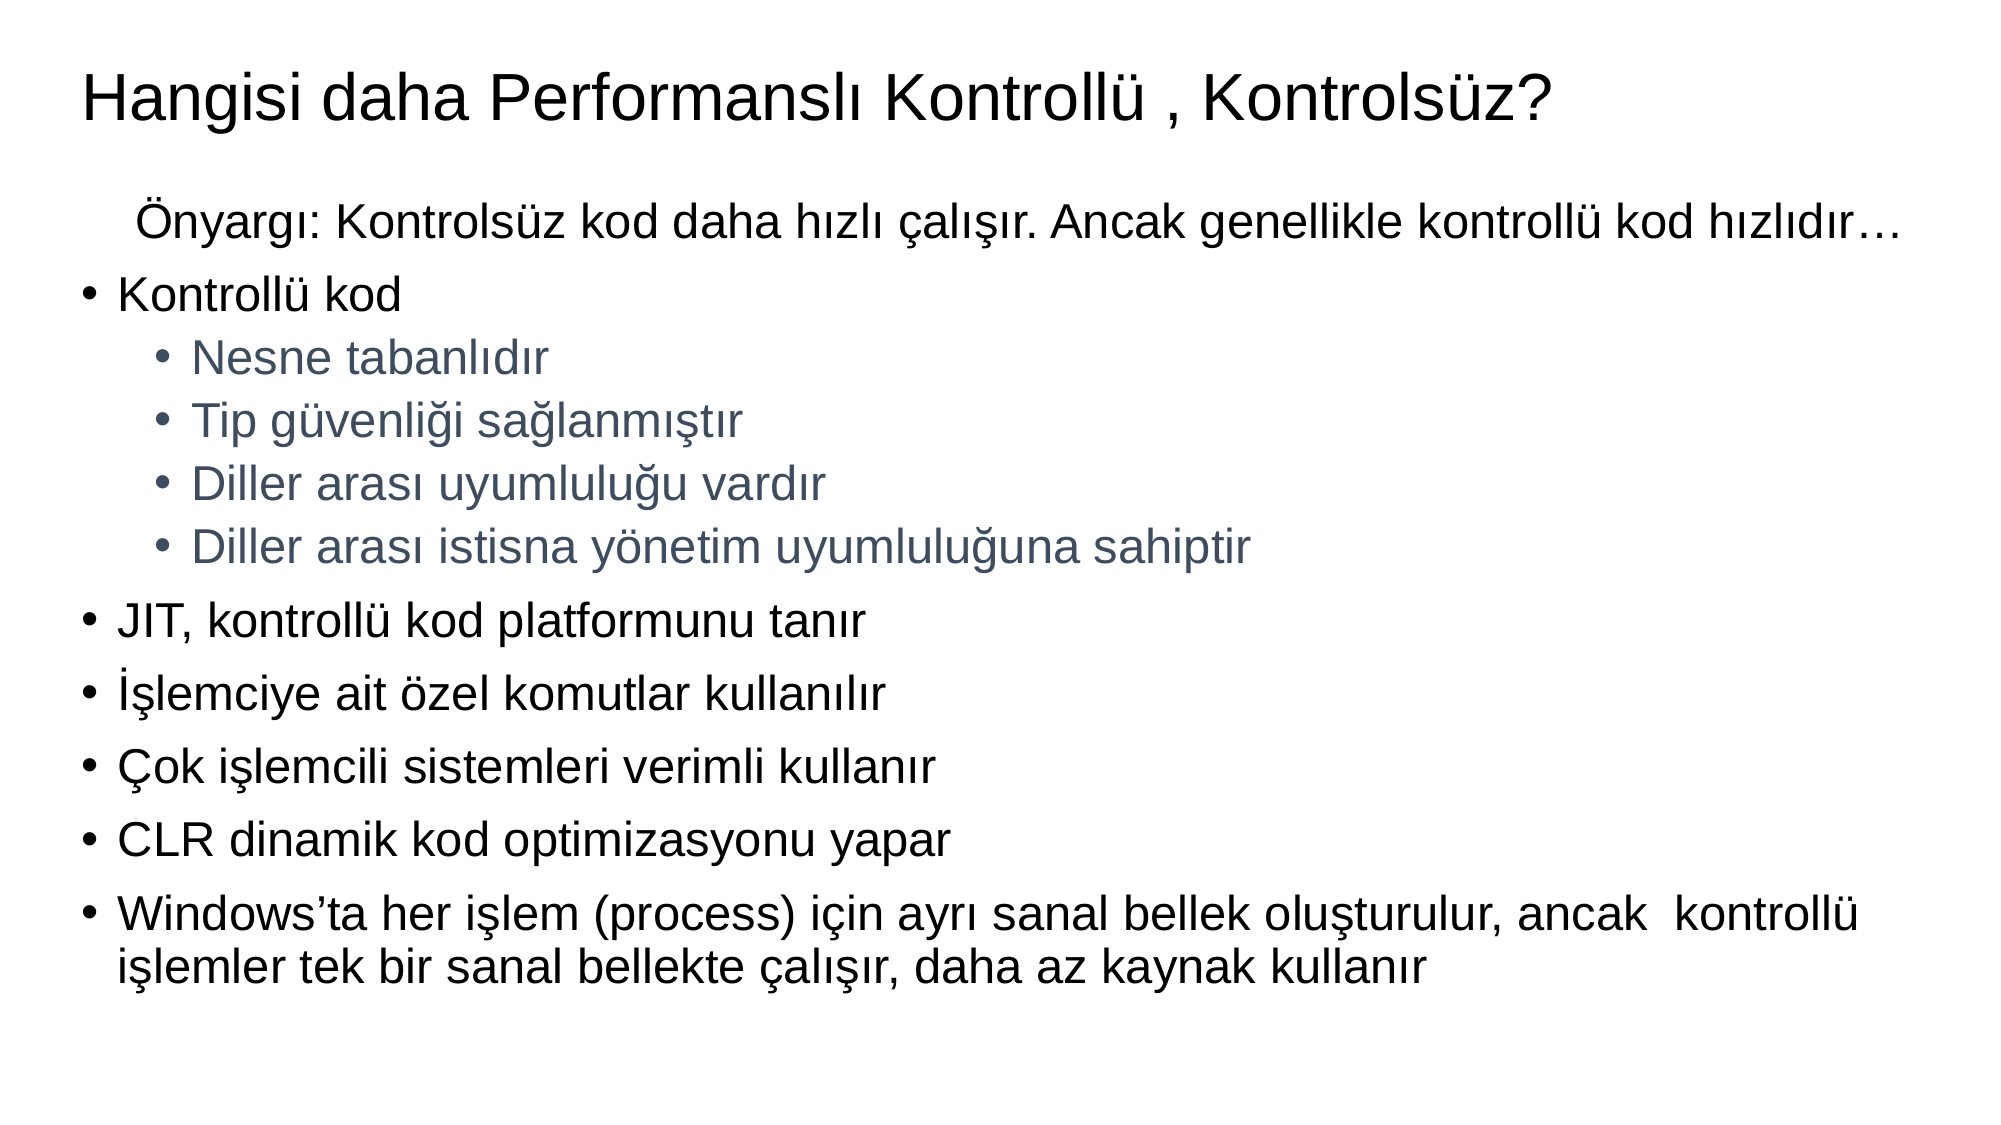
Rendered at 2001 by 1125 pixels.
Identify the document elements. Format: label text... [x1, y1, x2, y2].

title Hangisi daha Performanslı Kontrollü , Kontrolsüz? [65, 37, 1934, 160]
list Önyargı: Kontrolsüz kod daha hızlı çalışır. Ancak genellikle kontrollü kod hızlıdır… Kontrollü kod Nesne tabanlıdır Tip güvenliği sağlanmıştır Diller arası uyumluluğu vardır Diller arası istisna yönetim uyumluluğuna sahiptir JIT, kontrollü kod platformunu tanır İşlemciye ait özel komutlar kullanılır Çok işlemcili sistemleri verimli kullanır CLR dinamik kod optimizasyonu yapar Windows’ta her işlem (process) için ayrı sanal bellek oluşturulur, ancak kontrollü işlemler tek bir sanal bellekte çalışır, daha az kaynak kullanır [65, 188, 1934, 1028]
